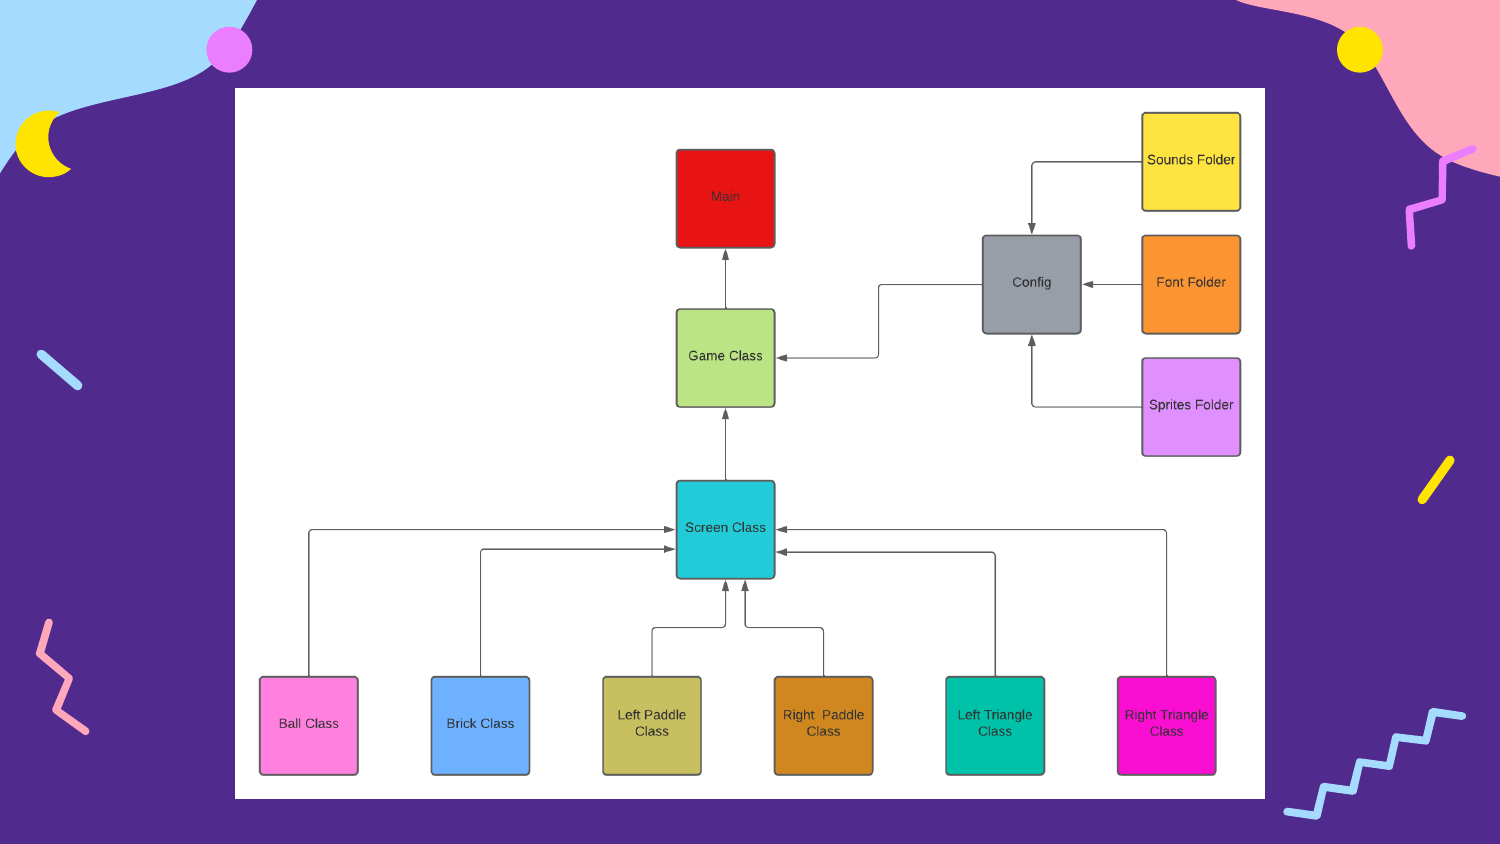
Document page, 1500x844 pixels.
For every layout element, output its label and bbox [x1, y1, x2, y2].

picture [235, 88, 1265, 799]
